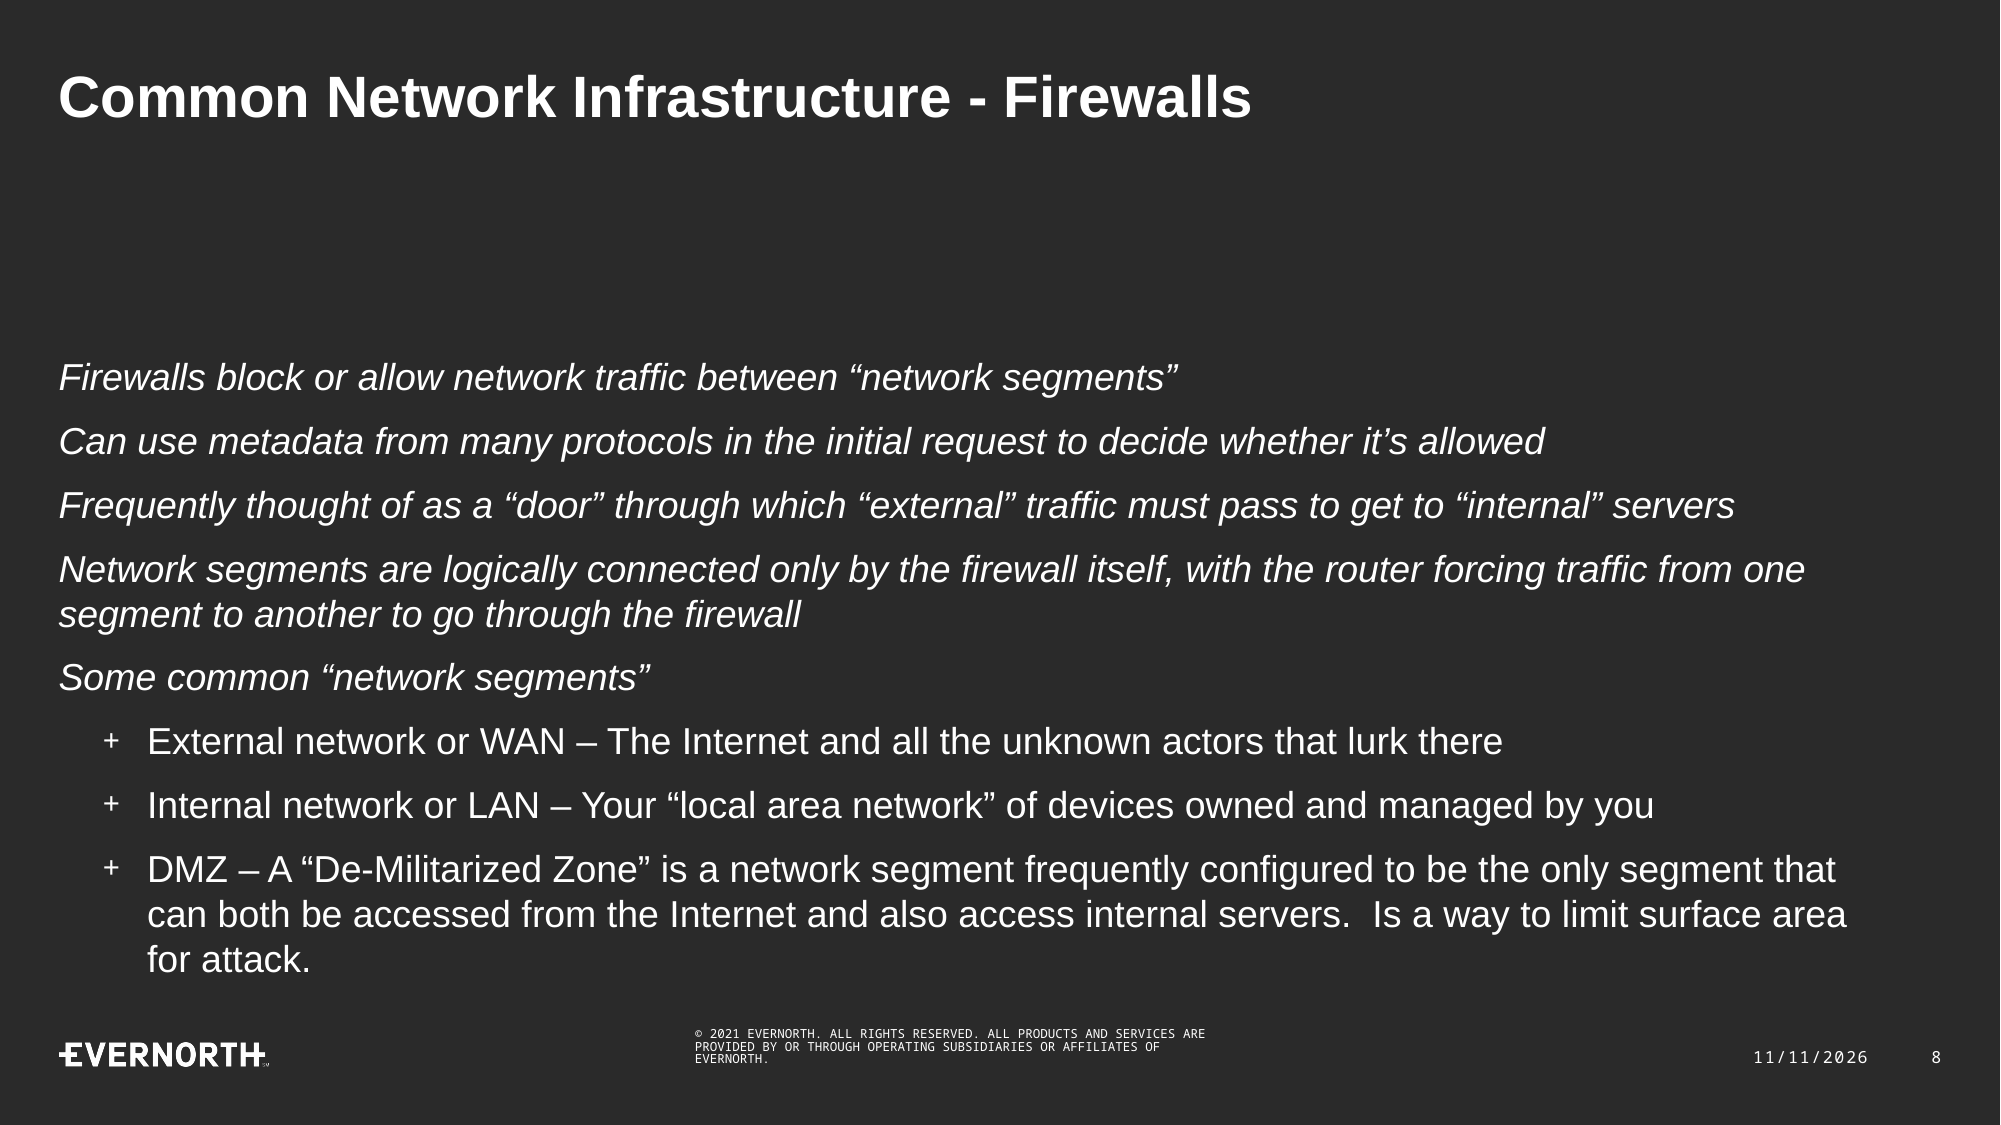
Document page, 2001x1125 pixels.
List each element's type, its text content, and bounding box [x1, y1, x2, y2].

title Common Network Infrastructure - Firewalls [58, 59, 1272, 147]
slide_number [1622, 1040, 1868, 1071]
picture [59, 1042, 269, 1067]
slide_number 8 [1897, 1040, 1942, 1071]
list Firewalls block or allow network traffic between “network segments” Can use metadata from many protocols in the initial request to decide whether it’s allowed Frequently thought of as a “door” through which “external” traffic must pass to get to “internal” servers Network segments are logically connected only by the firewall itself, with the router forcing traffic from one segment to another to go through the firewall Some common “network segments” External network or WAN – The Internet and all the unknown actors that lurk there Internal network or LAN – Your “local area network” of devices owned and managed by you DMZ – A “De-Militarized Zone” is a network segment frequently configured to be the only segment that can both be accessed from the Internet and also access internal servers. Is a way to limit surface area for attack. [58, 147, 1882, 980]
